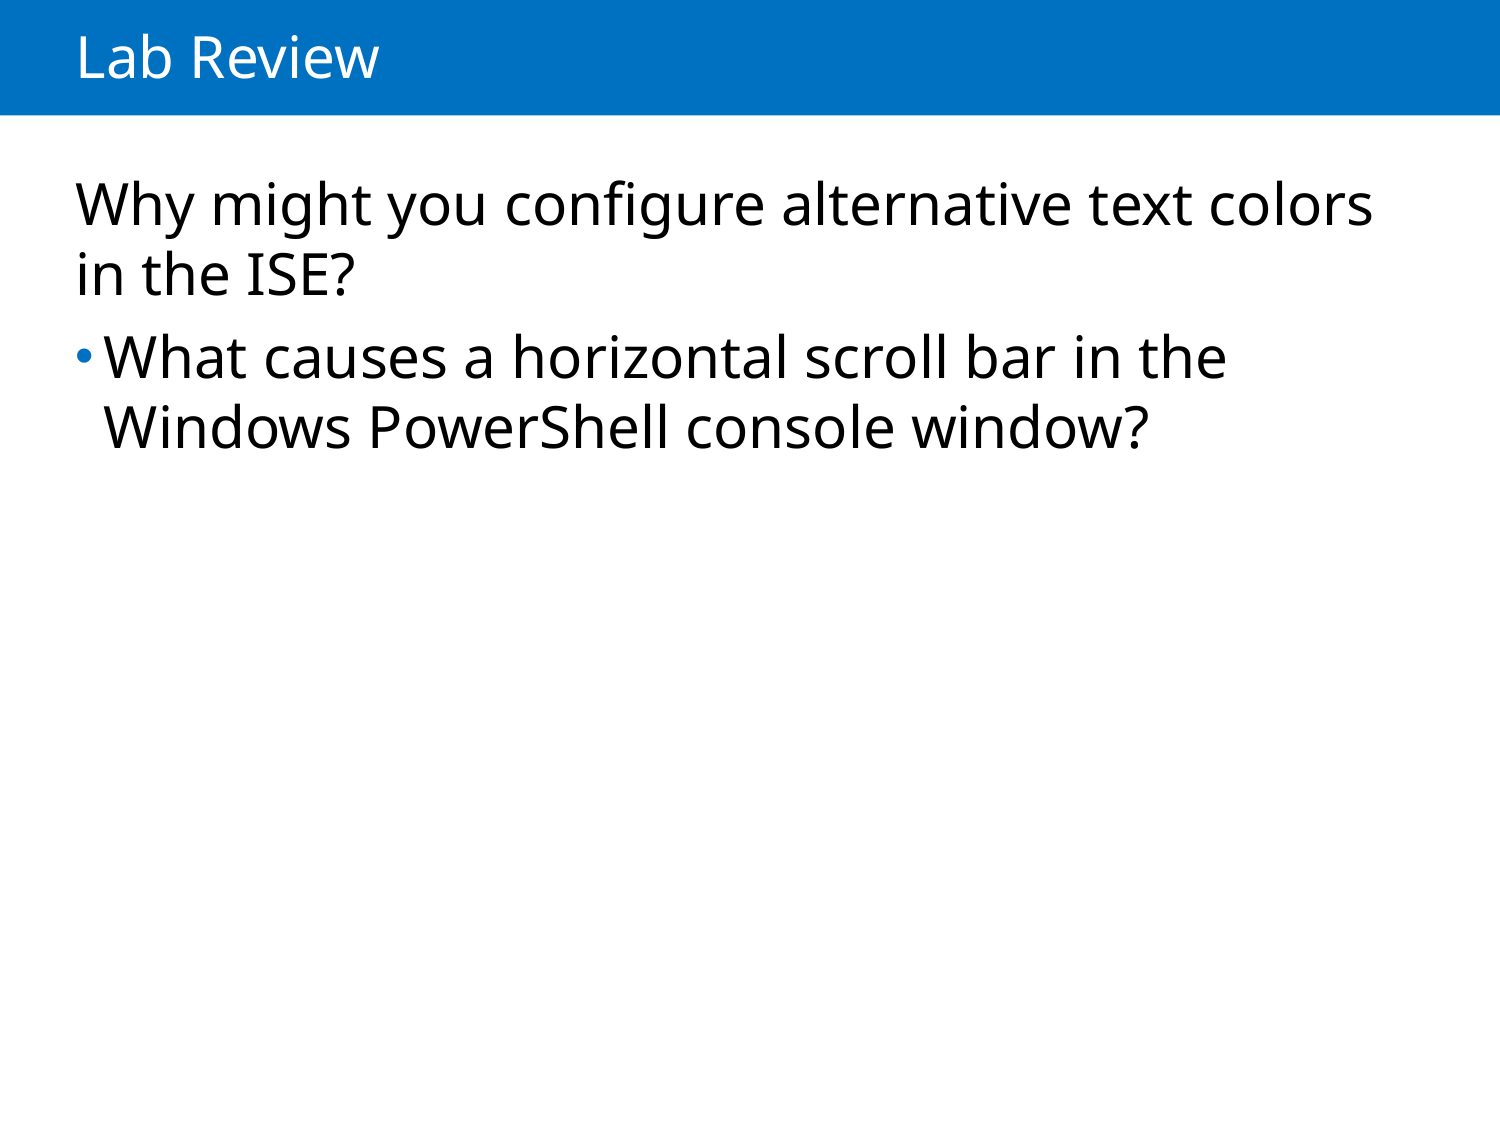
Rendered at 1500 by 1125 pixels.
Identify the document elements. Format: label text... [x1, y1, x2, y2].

list Why might you configure alternative text colors in the ISE? What causes a horizontal scroll bar in the Windows PowerShell console window? [74, 167, 1408, 1013]
title Lab Review [75, 0, 1351, 122]
